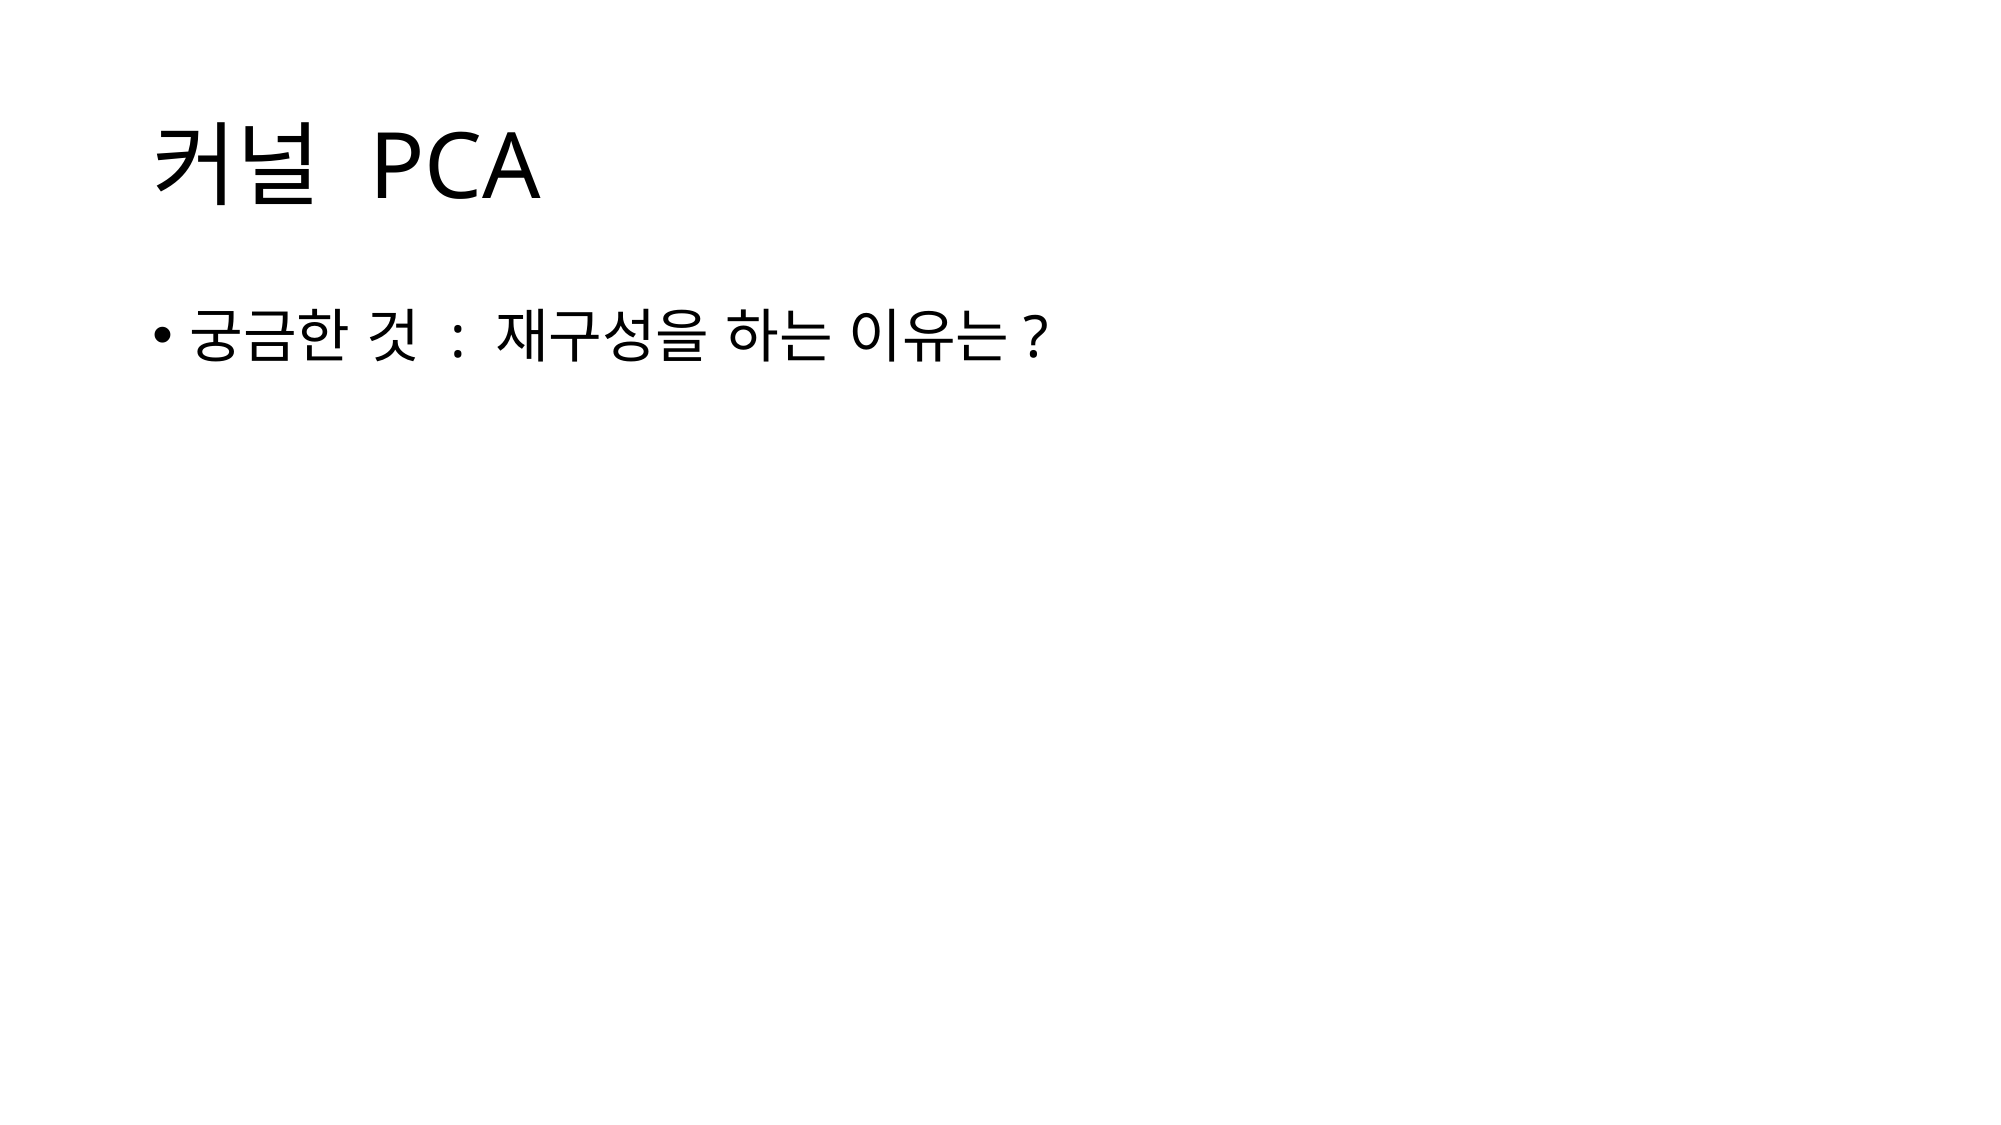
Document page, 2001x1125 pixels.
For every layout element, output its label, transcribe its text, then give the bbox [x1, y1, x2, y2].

list 궁금한 것 : 재구성을 하는 이유는? [137, 299, 1863, 1014]
title 커널 PCA [137, 59, 1863, 278]
